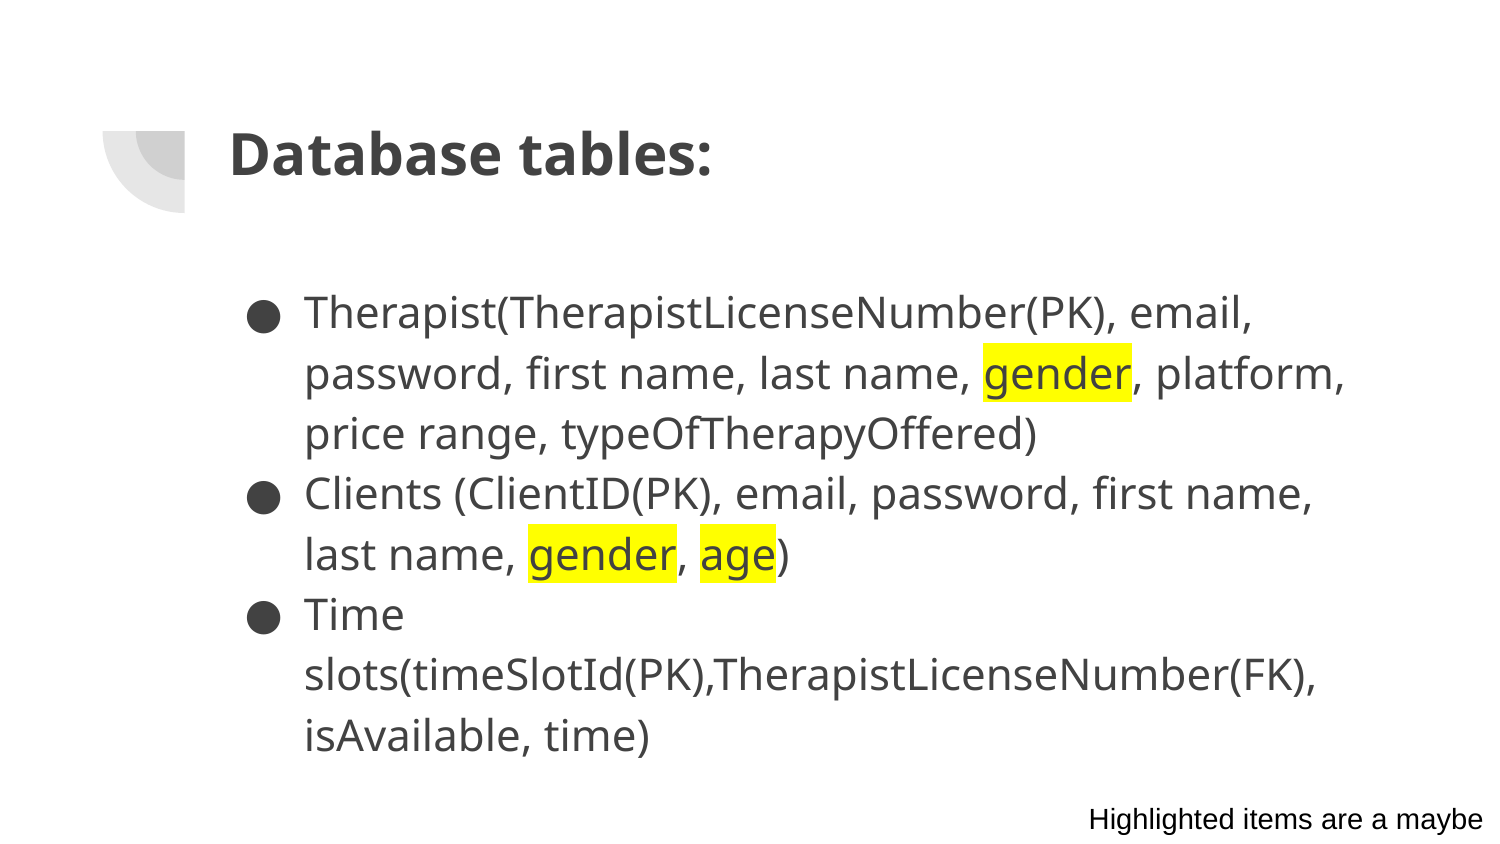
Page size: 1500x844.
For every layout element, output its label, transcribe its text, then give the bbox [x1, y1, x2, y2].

text_box Highlighted items are a maybe [1073, 793, 1500, 843]
title Database tables: [213, 98, 1368, 262]
list Therapist(TherapistLicenseNumber(PK), email, password, first name, last name, gender, platform, price range, typeOfTherapyOffered) Clients (ClientID(PK), email, password, first name, last name, gender, age) Time slots(timeSlotId(PK),TherapistLicenseNumber(FK), isAvailable, time) [213, 262, 1368, 774]
